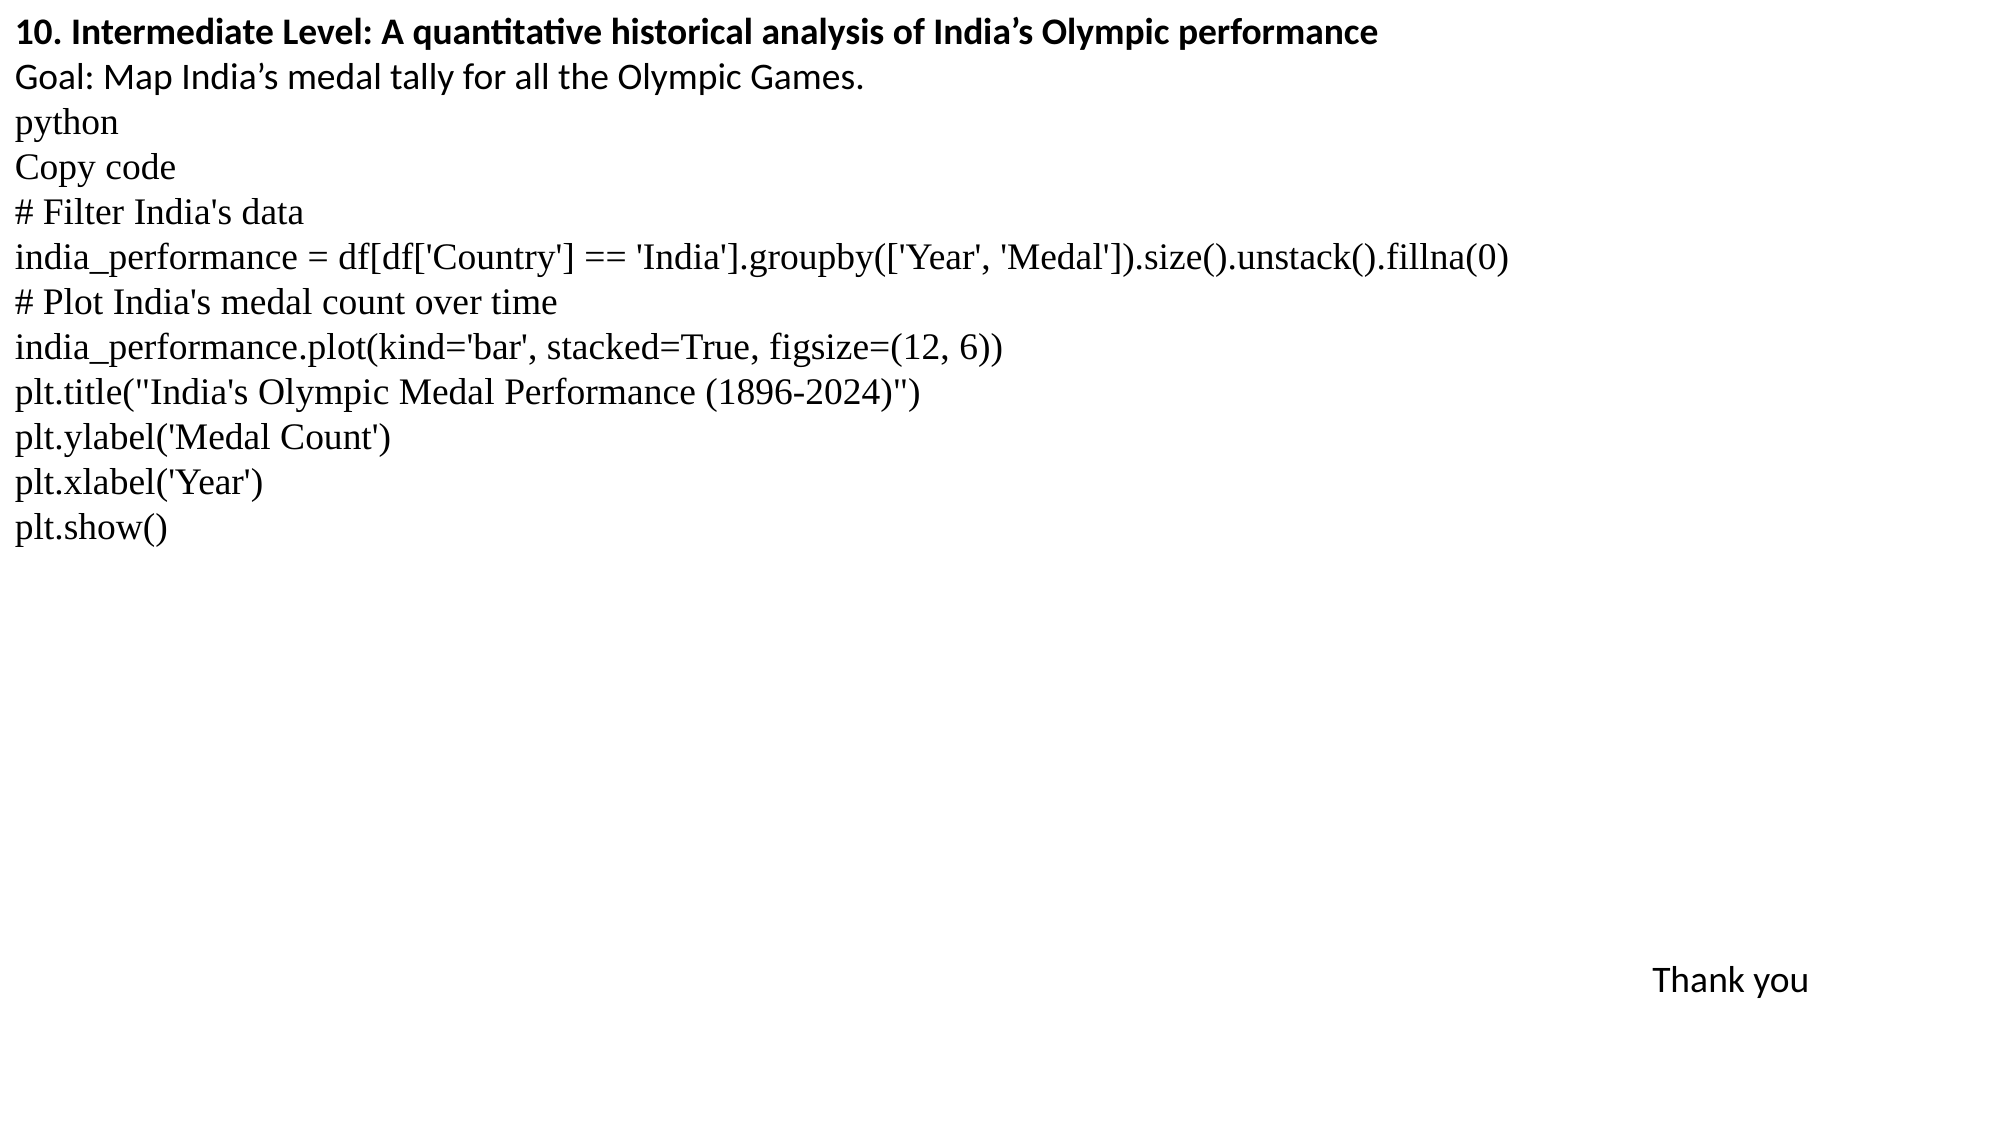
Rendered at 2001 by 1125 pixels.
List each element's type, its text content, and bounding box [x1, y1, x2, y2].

text_box 10. Intermediate Level: A quantitative historical analysis of India’s Olympic performance Goal: Map India’s medal tally for all the Olympic Games. python Copy code # Filter India's data india_performance = df[df['Country'] == 'India'].groupby(['Year', 'Medal']).size().unstack().fillna(0) # Plot India's medal count over time india_performance.plot(kind='bar', stacked=True, figsize=(12, 6)) plt.title("India's Olympic Medal Performance (1896-2024)") plt.ylabel('Medal Count') plt.xlabel('Year') plt.show() [0, 0, 2000, 645]
text_box Thank you [1637, 947, 1825, 1008]
